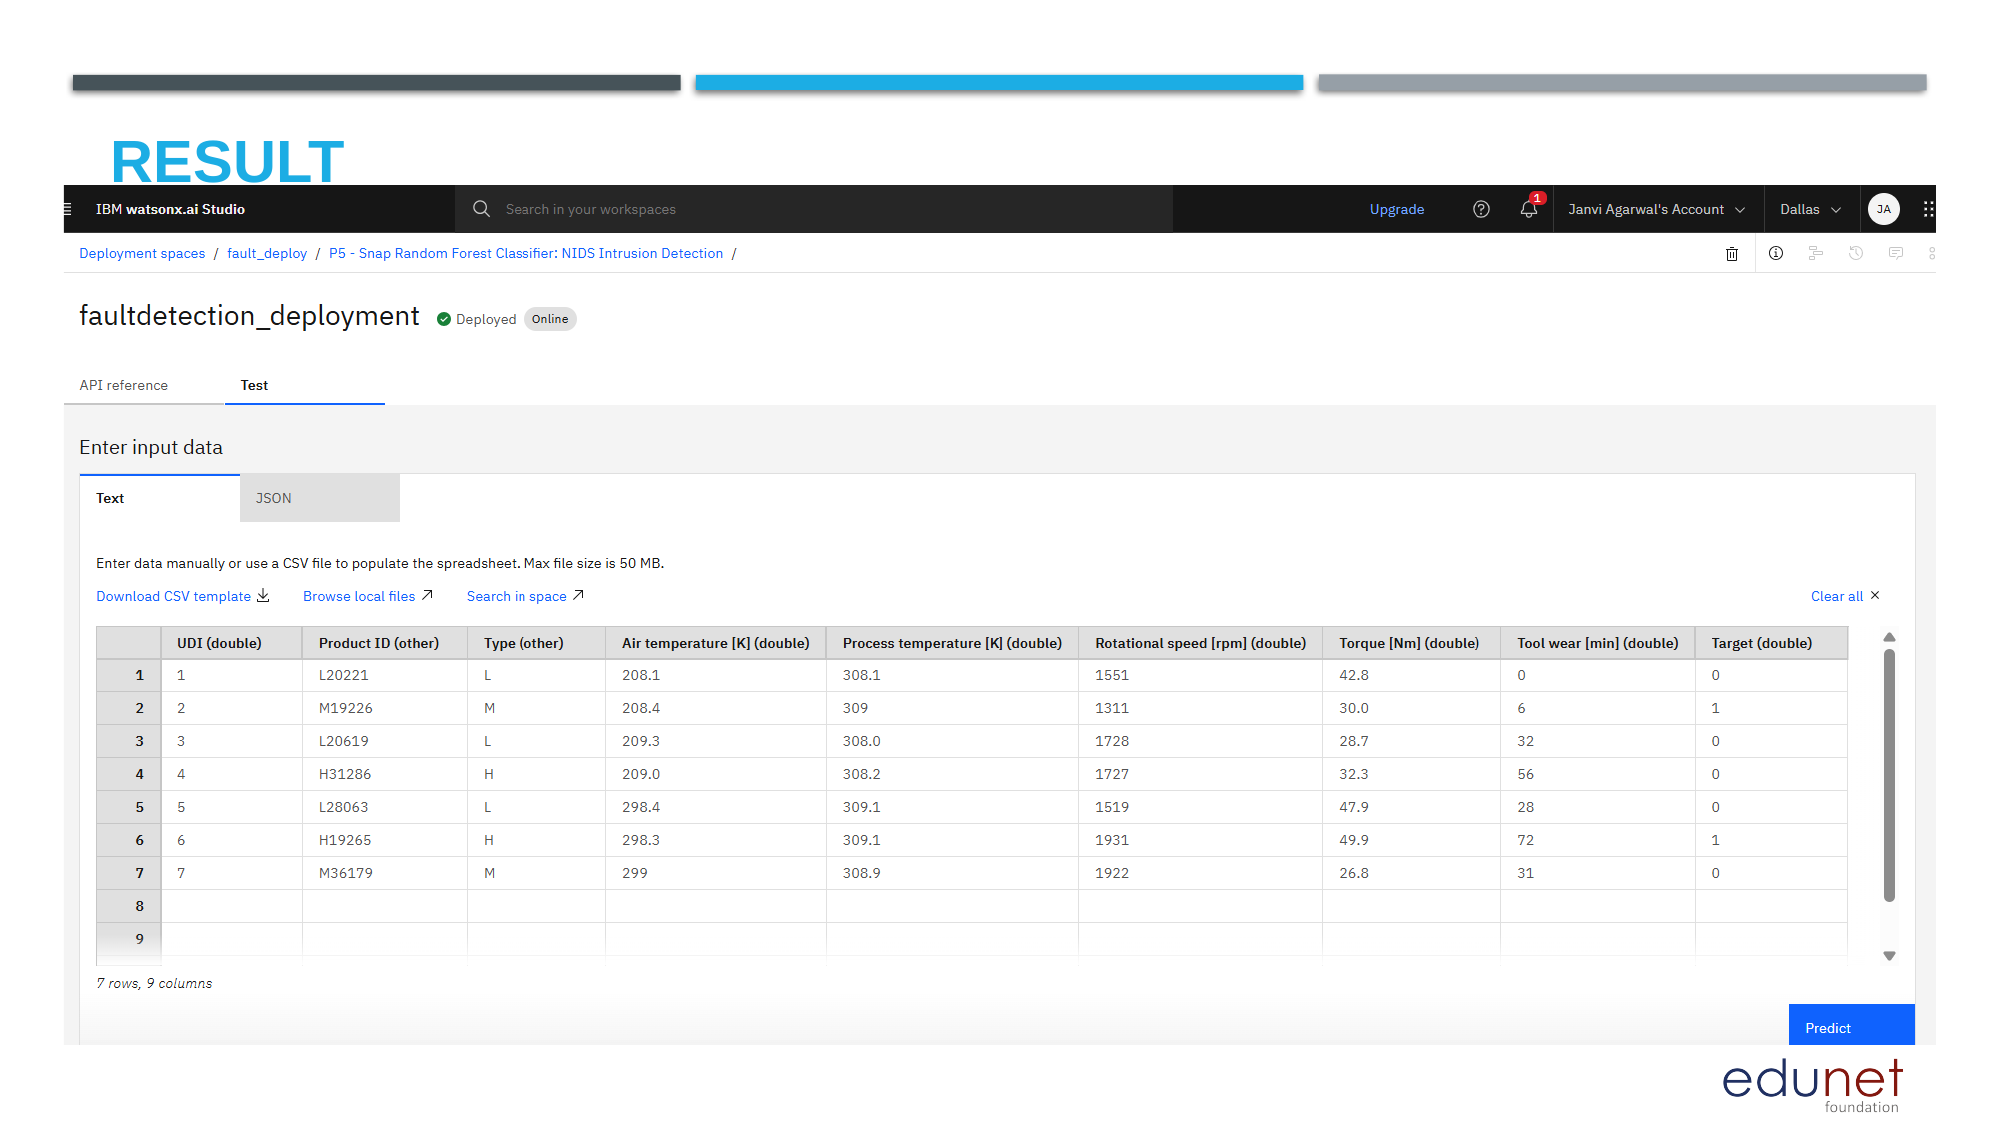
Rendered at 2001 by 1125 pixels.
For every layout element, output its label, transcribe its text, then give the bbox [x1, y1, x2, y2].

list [63, 185, 1937, 1045]
picture [1719, 1056, 1905, 1116]
title Result [95, 115, 1905, 182]
